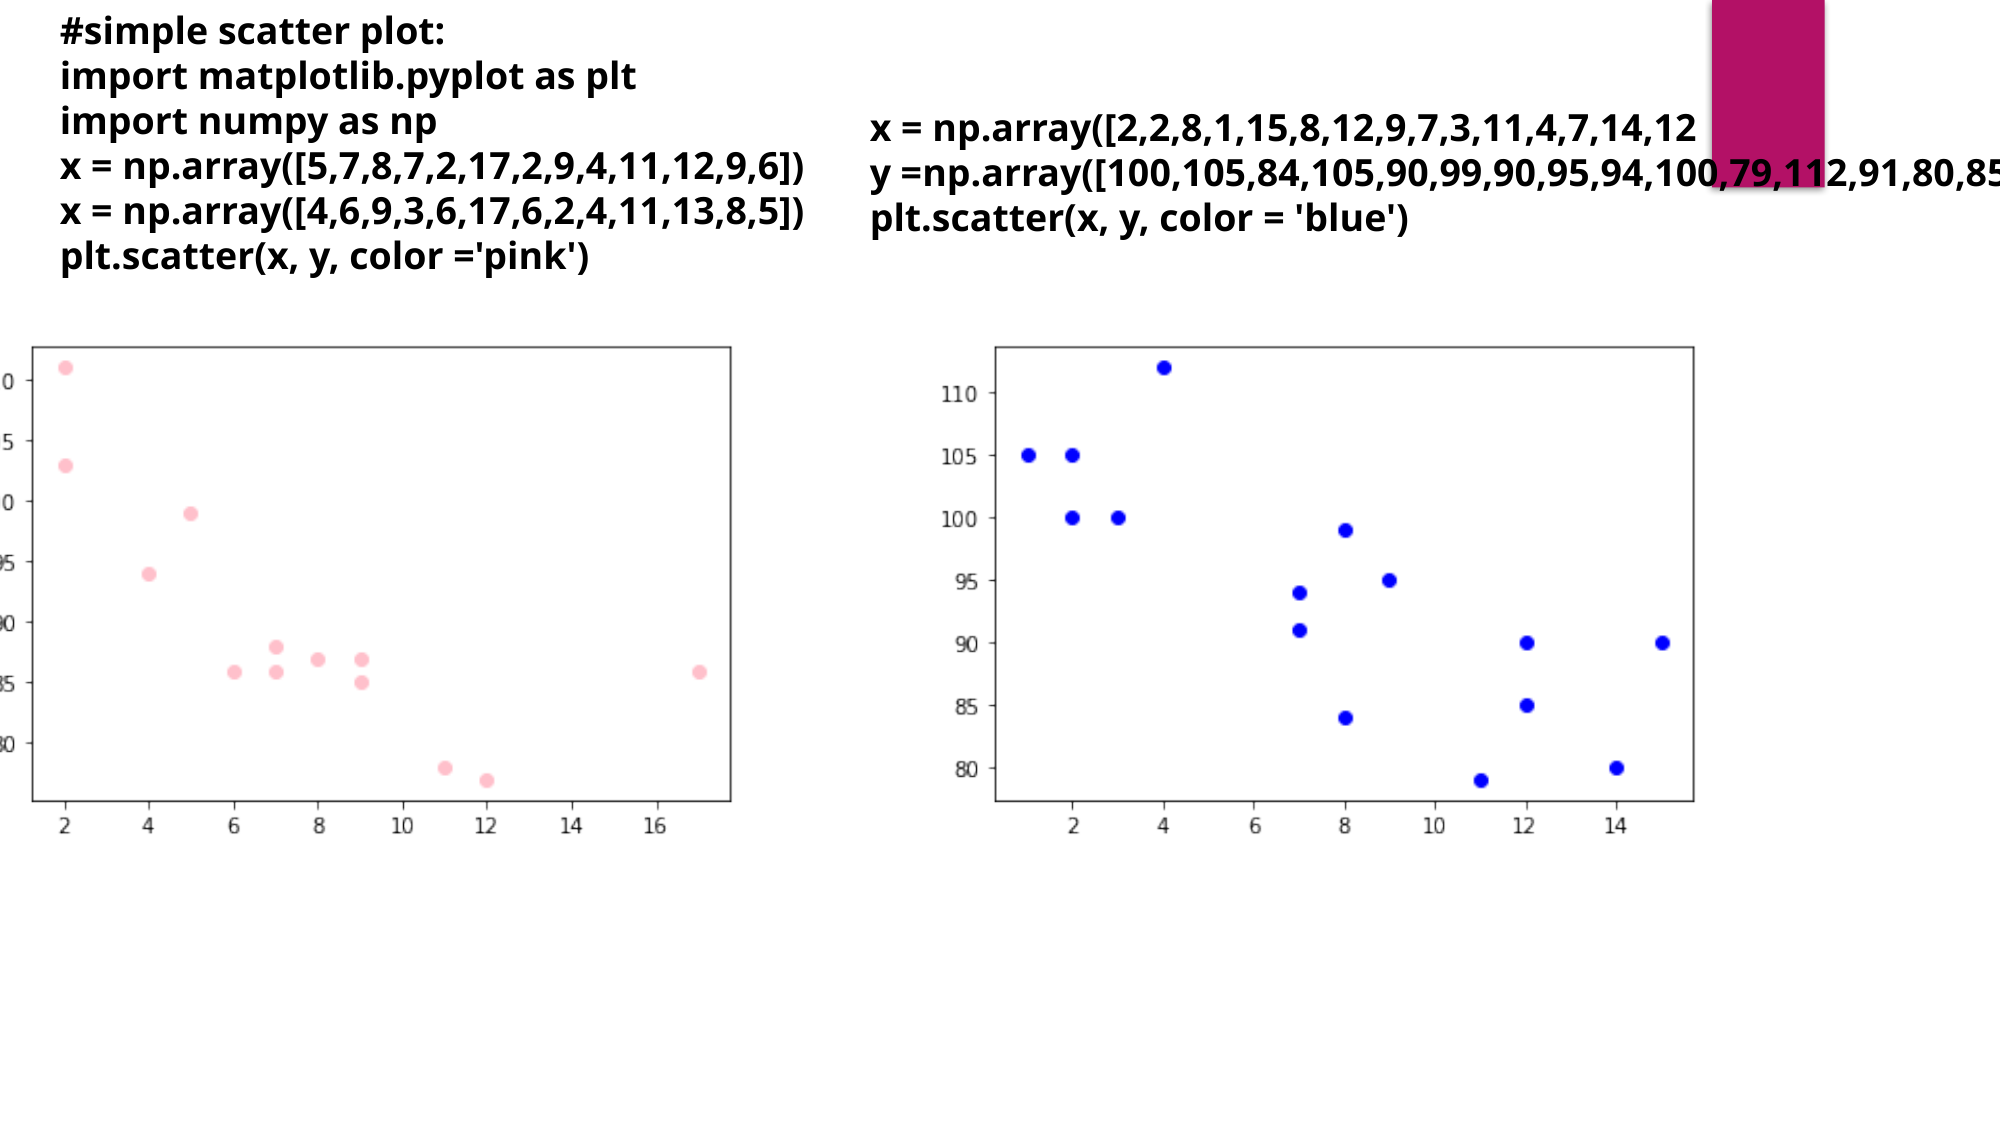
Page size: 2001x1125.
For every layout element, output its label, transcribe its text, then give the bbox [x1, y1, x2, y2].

text_box x = np.array([2,2,8,1,15,8,12,9,7,3,11,4,7,14,12 y =np.array([100,105,84,105,90,99,90,95,94,100,79,112,91,80,85]) plt.scatter(x, y, color = 'blue') [855, 96, 2000, 246]
picture [0, 334, 745, 852]
text_box #simple scatter plot: import matplotlib.pyplot as plt import numpy as np x = np.array([5,7,8,7,2,17,2,9,4,11,12,9,6]) x = np.array([4,6,9,3,6,17,6,2,4,11,13,8,5]) plt.scatter(x, y, color ='pink') [45, 0, 821, 285]
picture [925, 334, 1708, 852]
